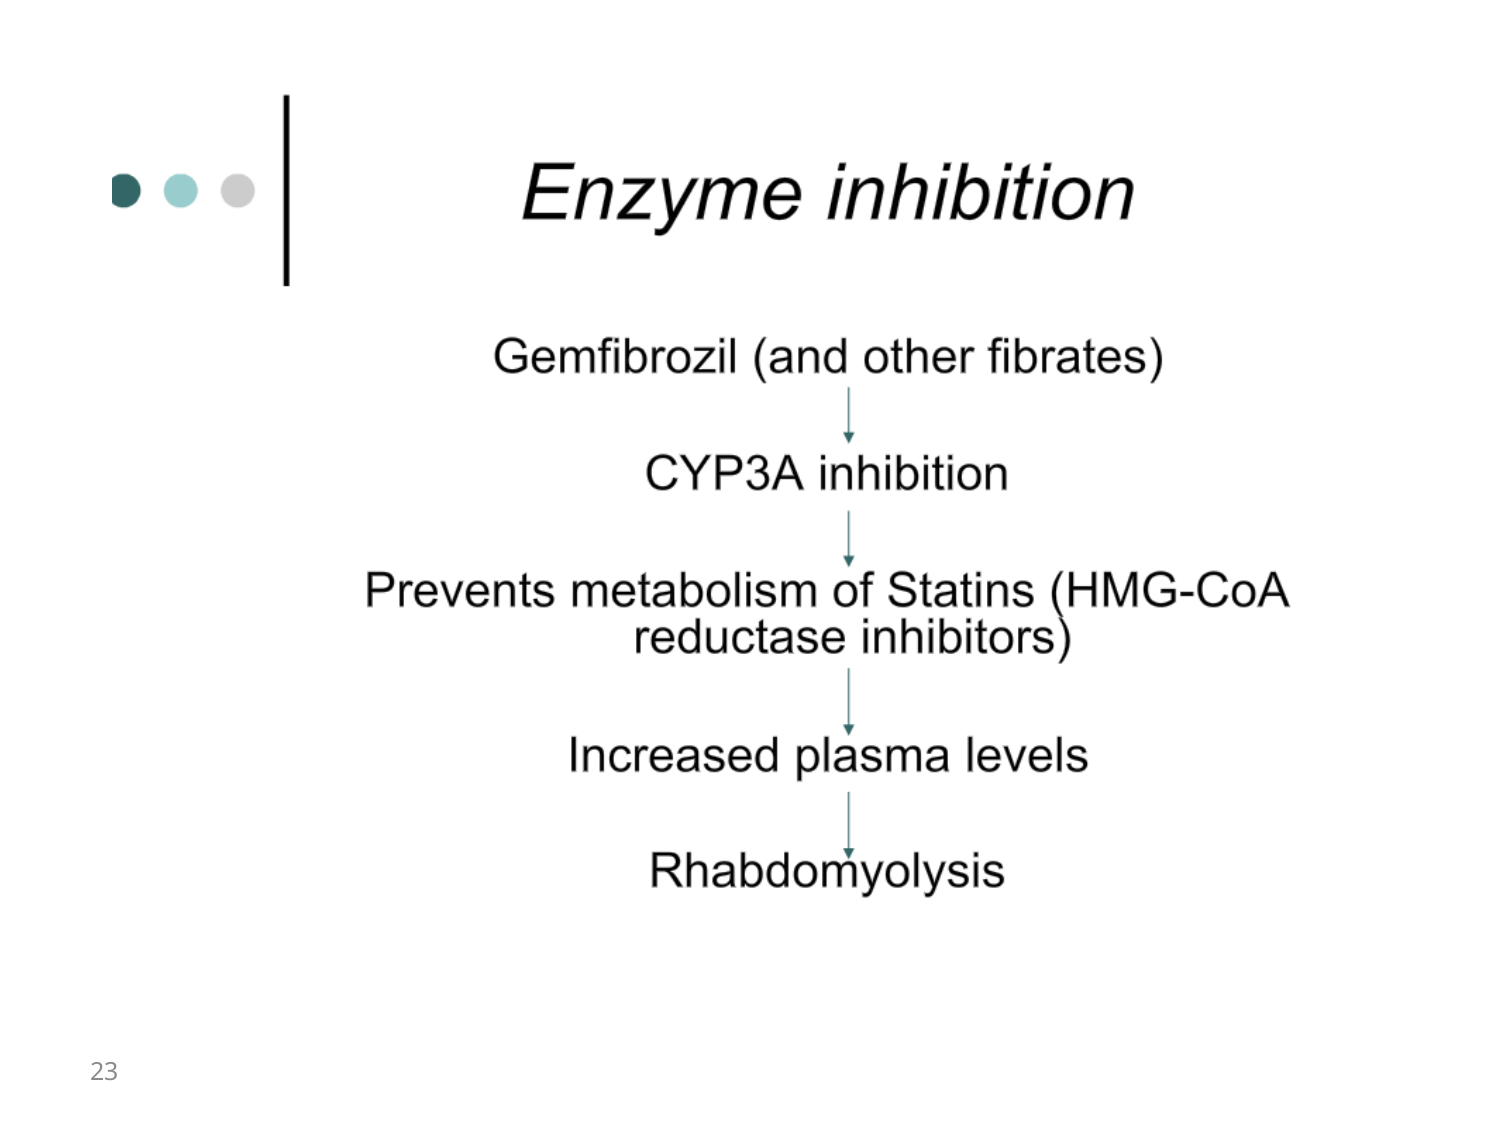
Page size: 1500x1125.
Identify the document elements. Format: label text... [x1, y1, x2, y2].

slide_number 23 [75, 1042, 425, 1103]
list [111, 77, 1320, 949]
